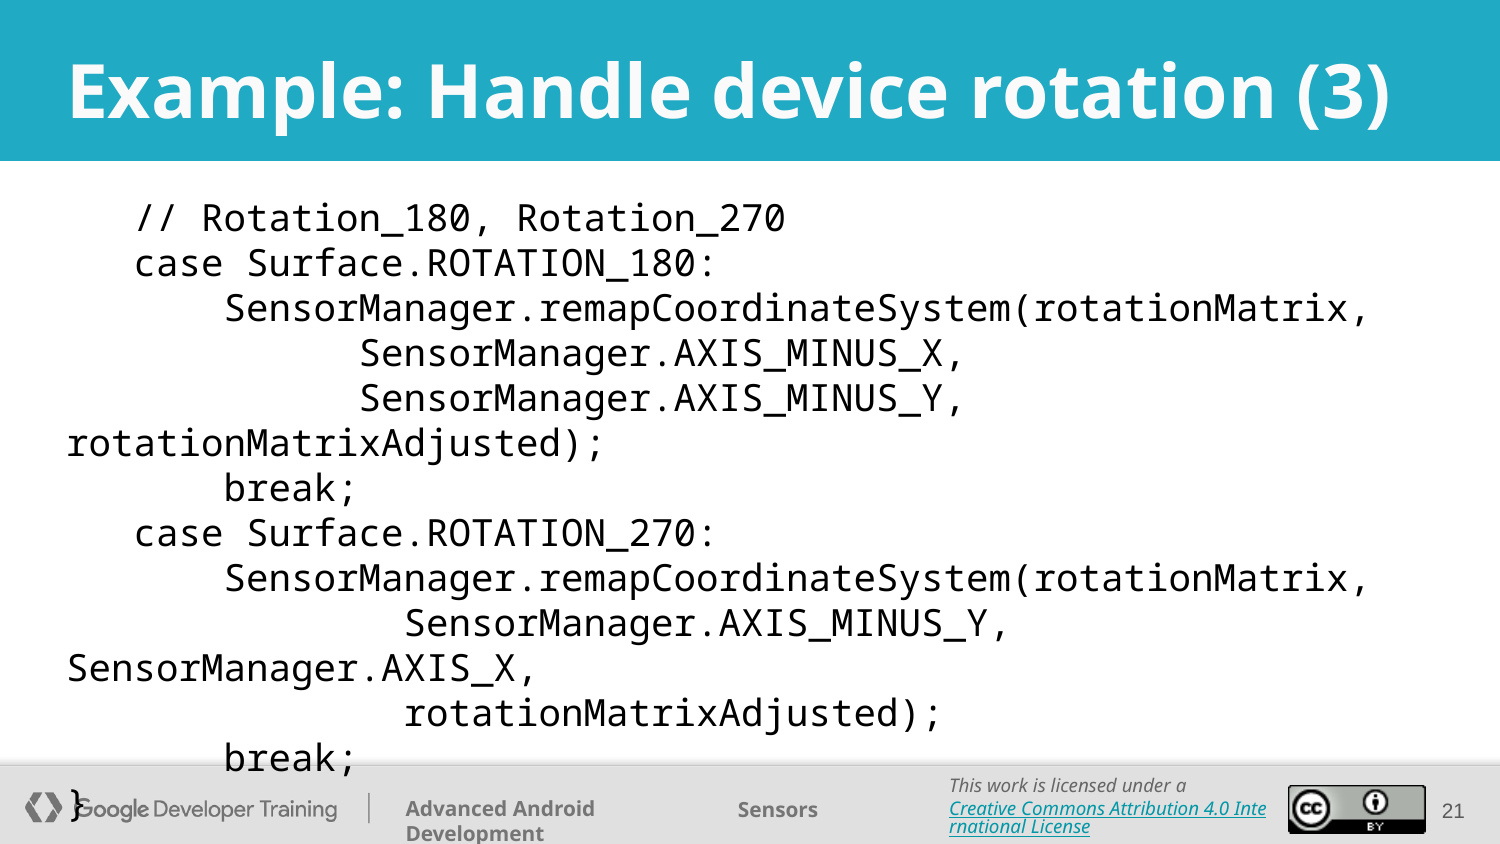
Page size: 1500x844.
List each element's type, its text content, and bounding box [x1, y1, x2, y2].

title Example: Handle device rotation (3) [51, 28, 1449, 122]
picture [0, 161, 1500, 844]
slide_number ‹#› [1389, 777, 1480, 842]
list // Rotation_180, Rotation_270 case Surface.ROTATION_180: SensorManager.remapCoordinateSystem(rotationMatrix, SensorManager.AXIS_MINUS_X, SensorManager.AXIS_MINUS_Y, rotationMatrixAdjusted); break; case Surface.ROTATION_270: SensorManager.remapCoordinateSystem(rotationMatrix, SensorManager.AXIS_MINUS_Y, SensorManager.AXIS_X, rotationMatrixAdjusted); break; } [51, 178, 1449, 737]
